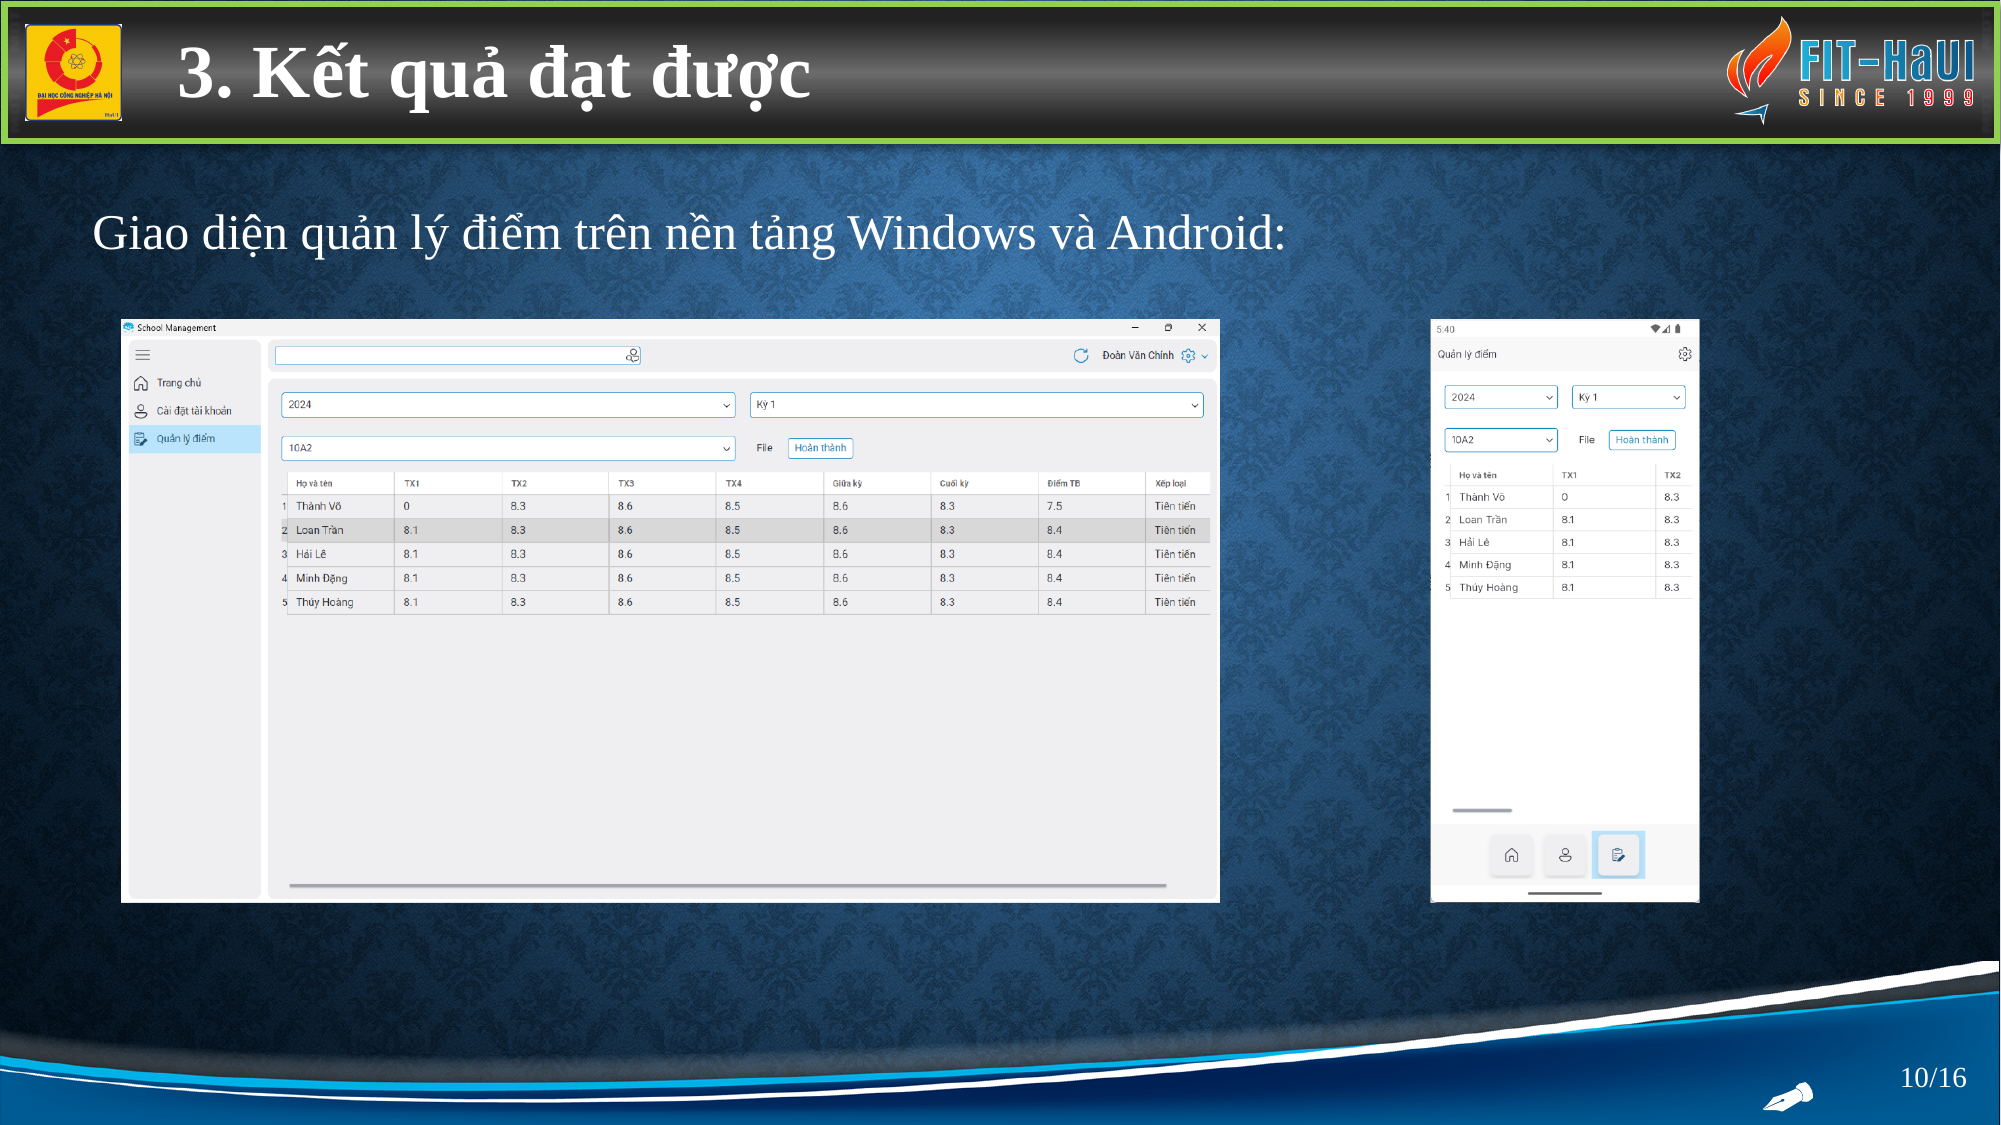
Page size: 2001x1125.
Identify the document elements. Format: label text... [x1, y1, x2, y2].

slide_number 10/16 [1858, 1046, 1983, 1106]
text_box 3. Kết quả đạt được [162, 15, 1707, 121]
picture [0, 0, 2001, 1125]
text_box Giao diện quản lý điểm trên nền tảng Windows và Android: [77, 192, 1834, 268]
